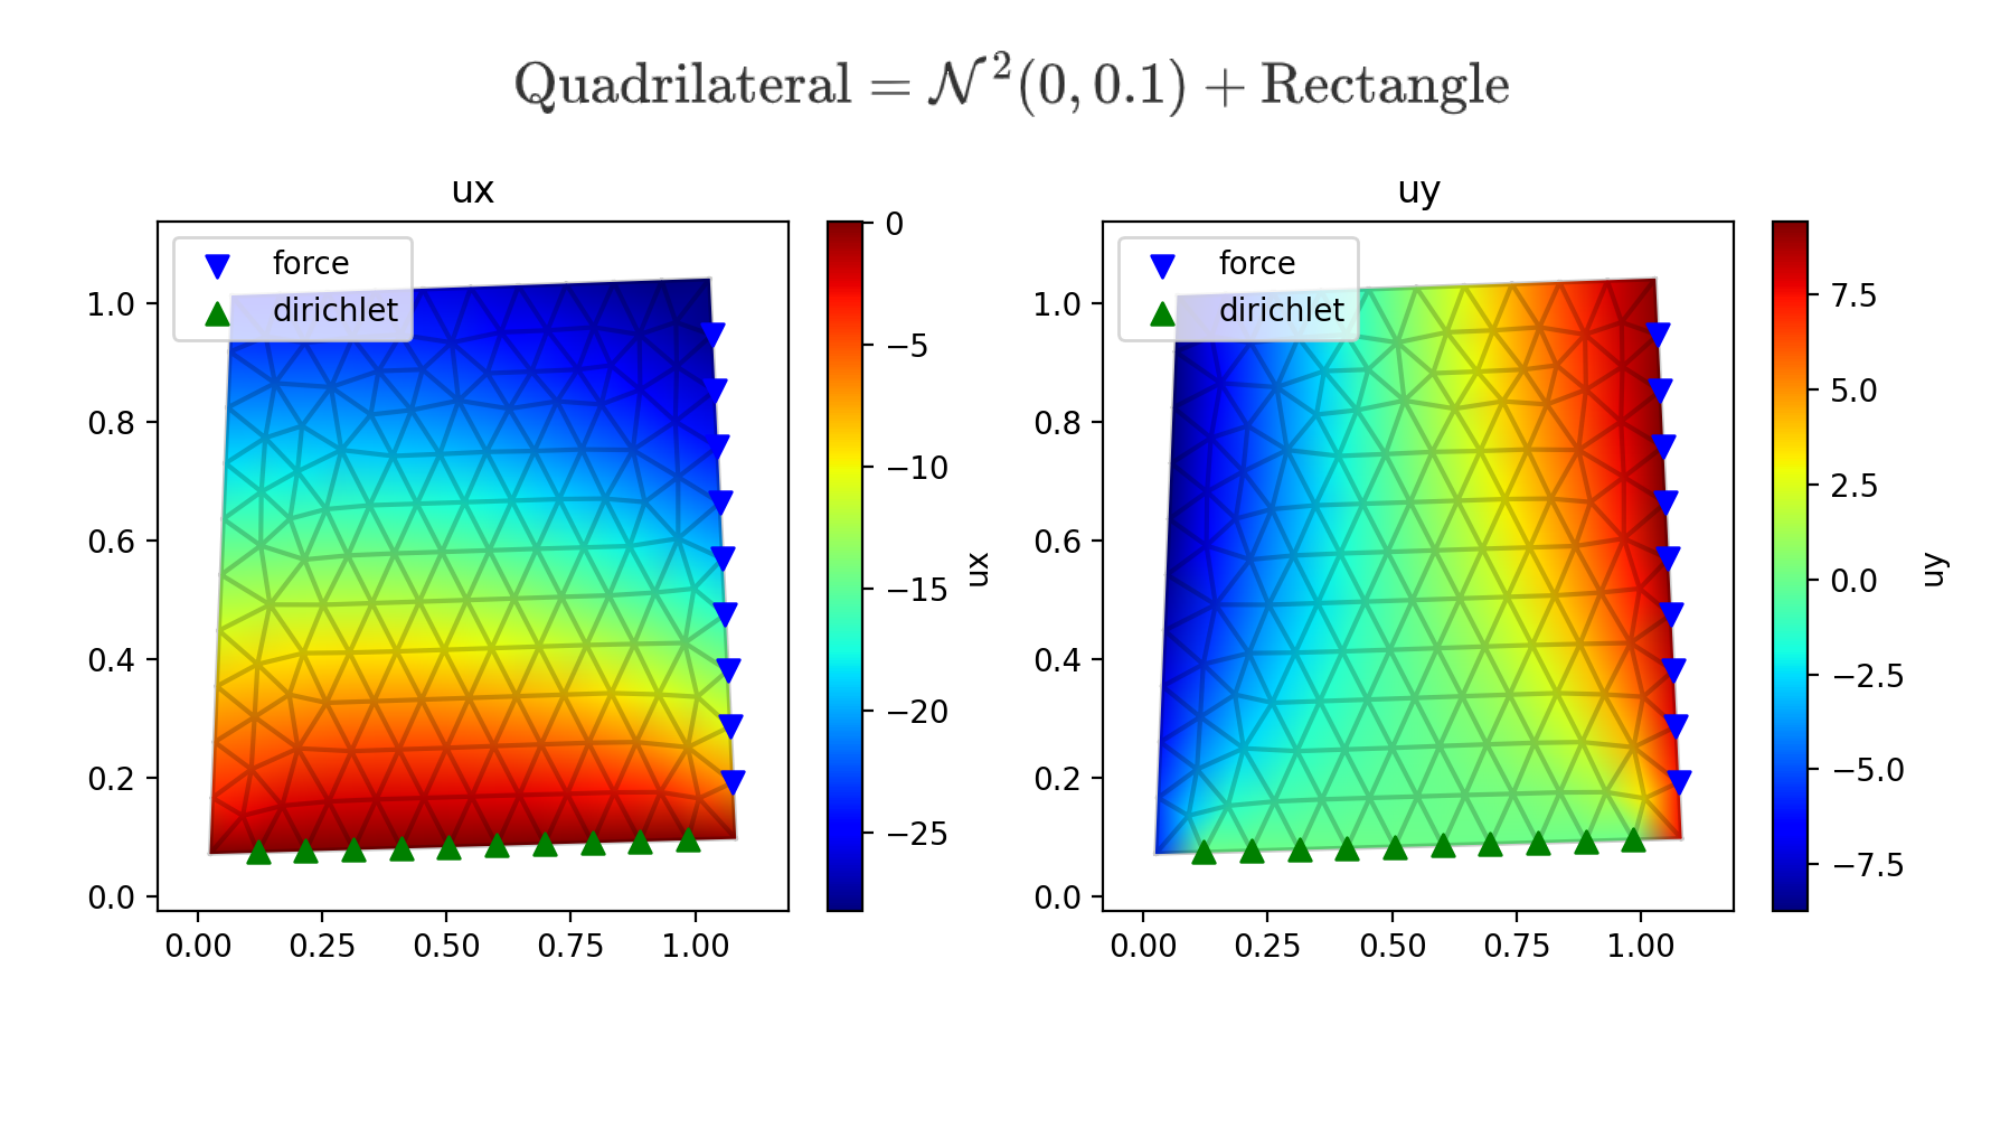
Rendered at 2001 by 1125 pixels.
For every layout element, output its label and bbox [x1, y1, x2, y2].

picture [0, 4, 2000, 986]
